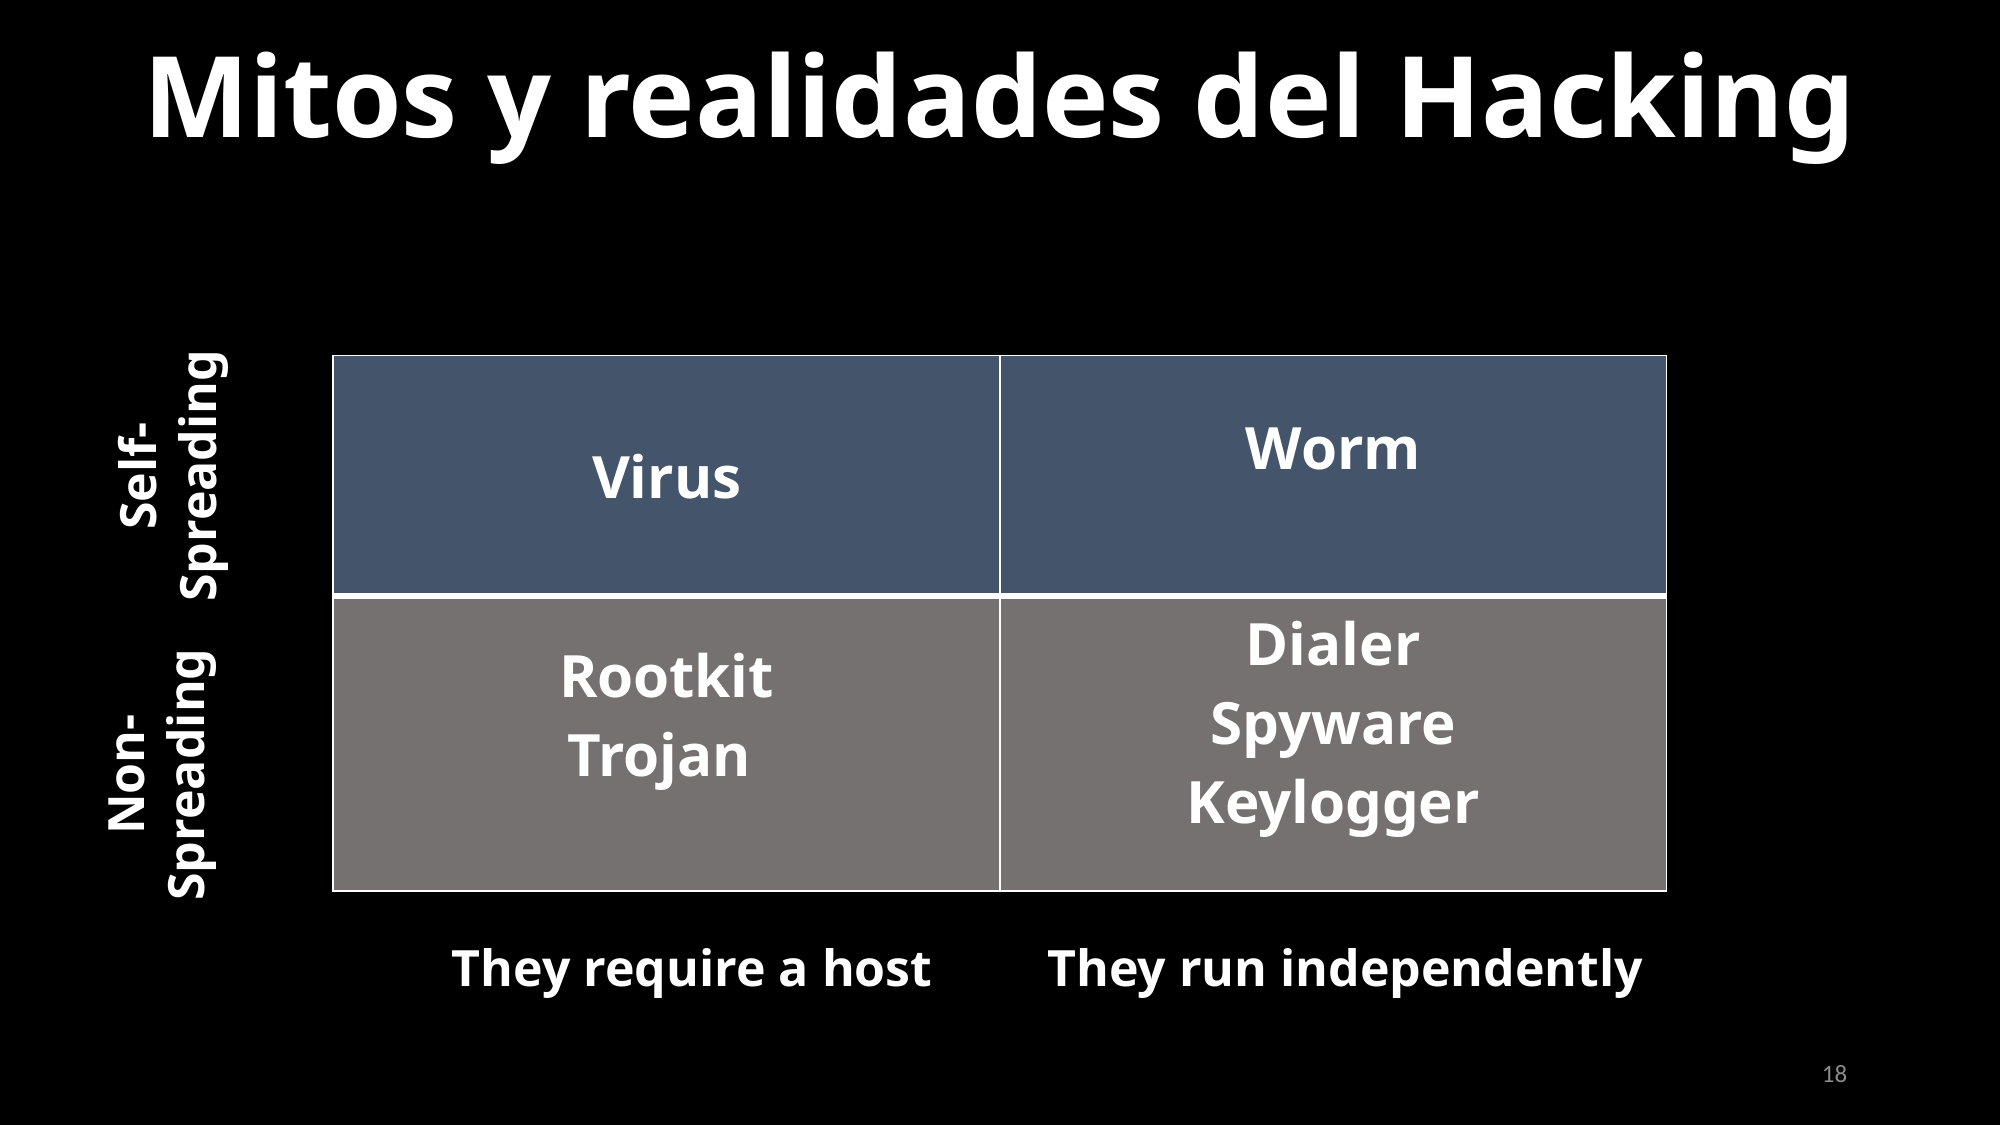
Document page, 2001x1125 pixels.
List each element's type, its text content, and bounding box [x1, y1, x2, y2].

table_header Virus [334, 356, 999, 593]
table_cell Rootkit Trojan [334, 599, 999, 890]
table_header Worm [1001, 356, 1666, 593]
table_cell Dialer Spyware Keylogger [1001, 599, 1666, 890]
text_box Mitos y realidades del Hacking [0, 17, 2000, 167]
text_box They require a host [437, 928, 948, 1004]
text_box Self-Spreading [99, 328, 235, 624]
text_box Non-Spreading [87, 597, 222, 952]
text_box They run independently [1032, 928, 1658, 1004]
slide_number 18 [1412, 1042, 1863, 1103]
